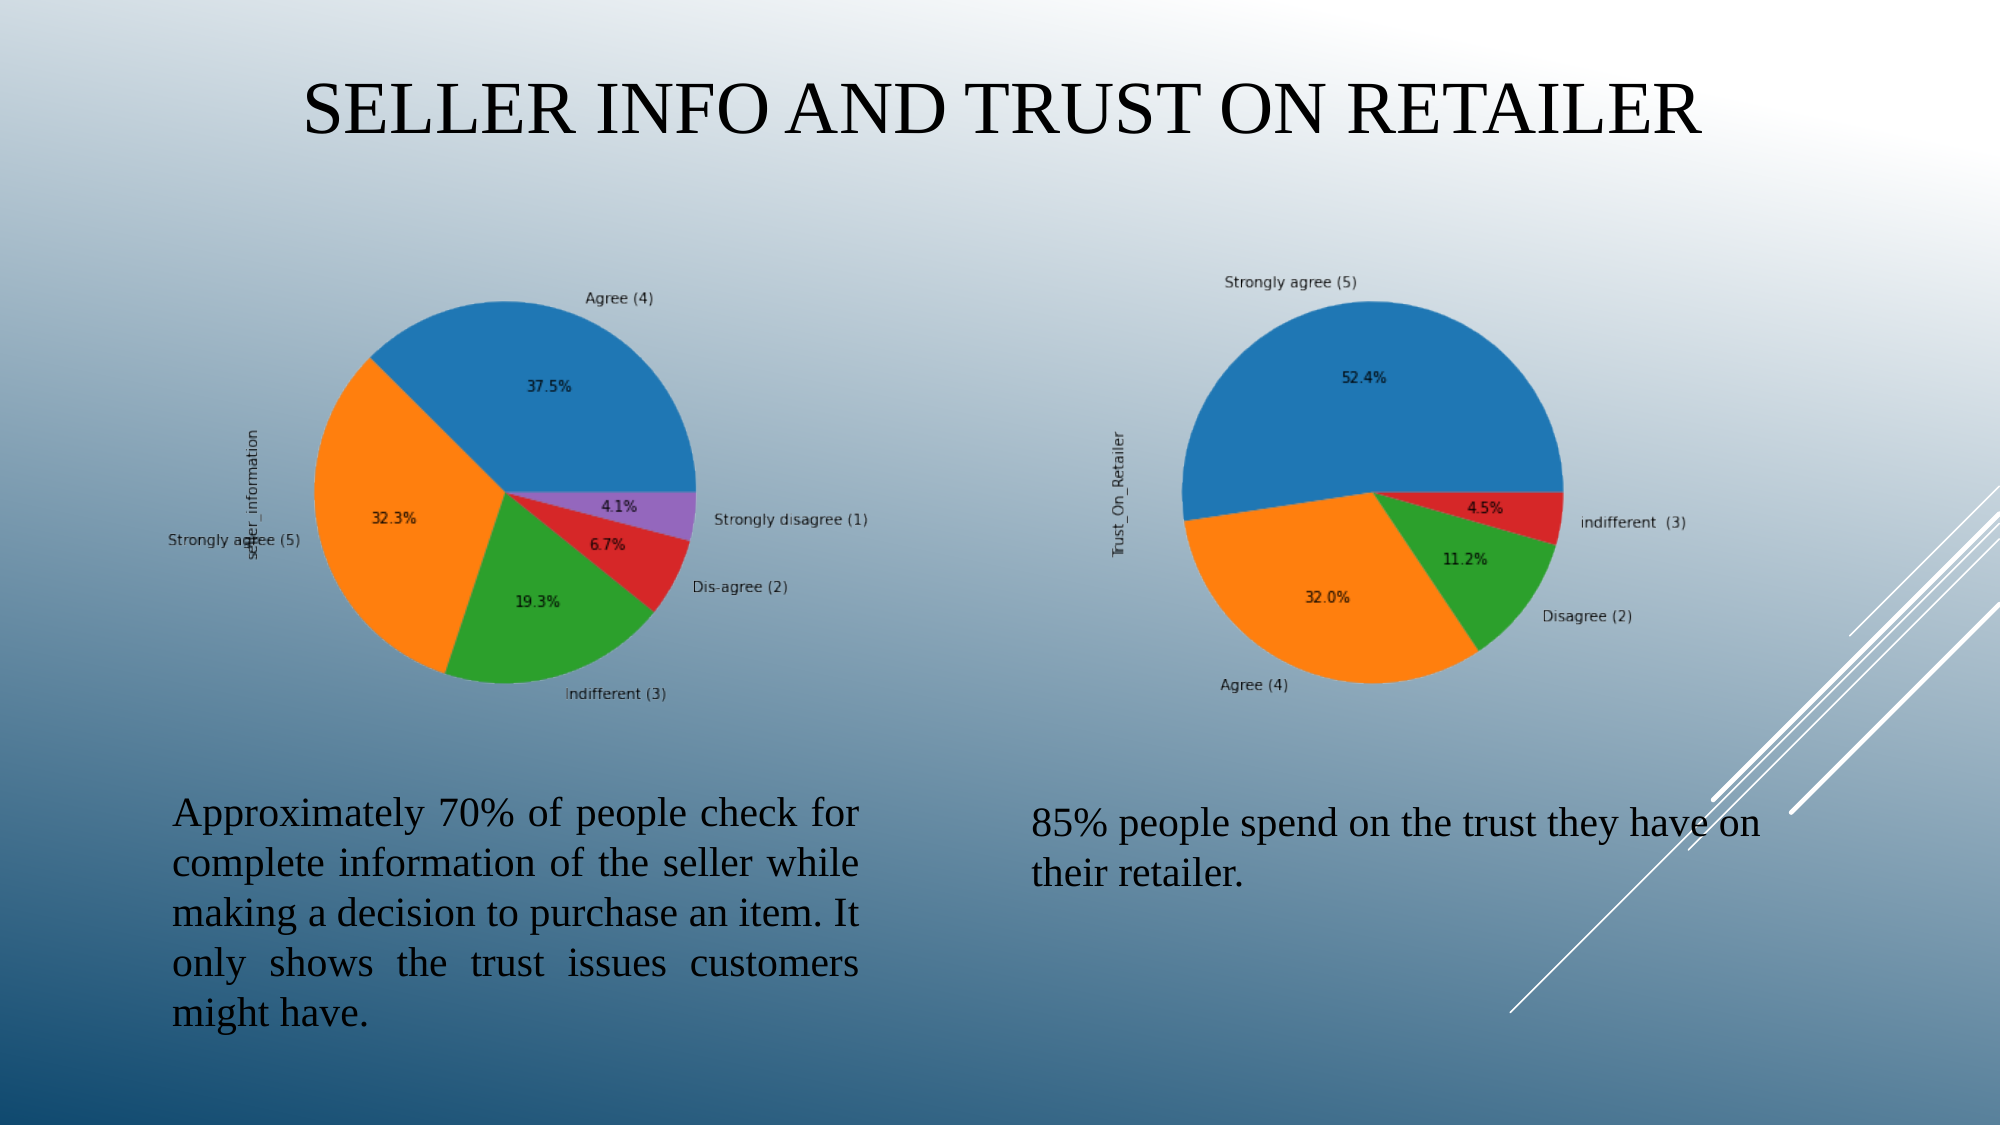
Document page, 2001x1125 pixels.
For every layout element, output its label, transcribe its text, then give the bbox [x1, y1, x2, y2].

list Approximately 70% of people check for complete information of the seller while making a decision to purchase an item. It only shows the trust issues customers might have. [157, 742, 875, 1043]
list 85% people spend on the trust they have on their retailer. [1016, 741, 1782, 903]
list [1101, 243, 1697, 742]
title Seller info and trust on retailer [287, 0, 1919, 207]
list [157, 243, 877, 742]
